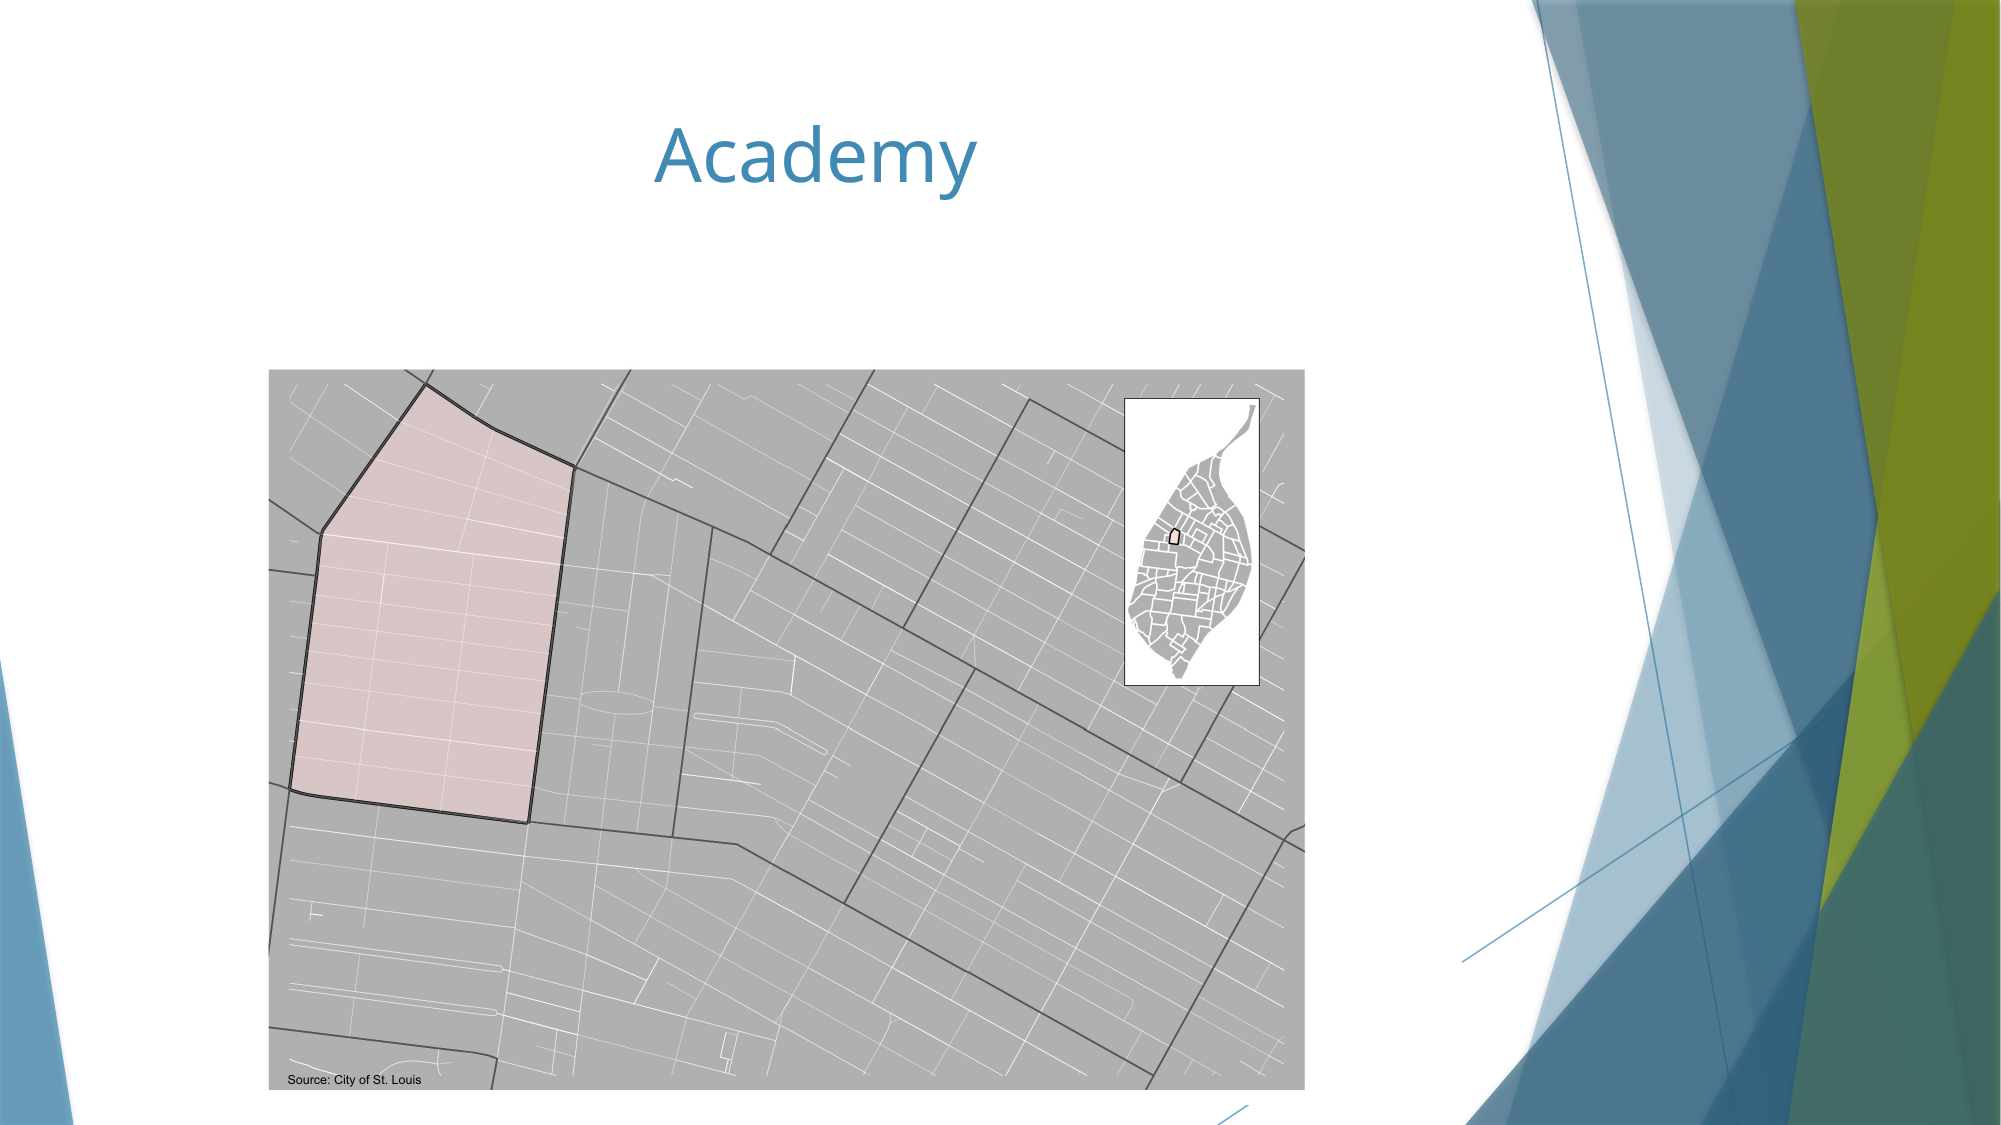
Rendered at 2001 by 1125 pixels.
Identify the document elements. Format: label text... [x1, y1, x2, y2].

title Academy [111, 99, 1522, 317]
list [110, 353, 1462, 1105]
